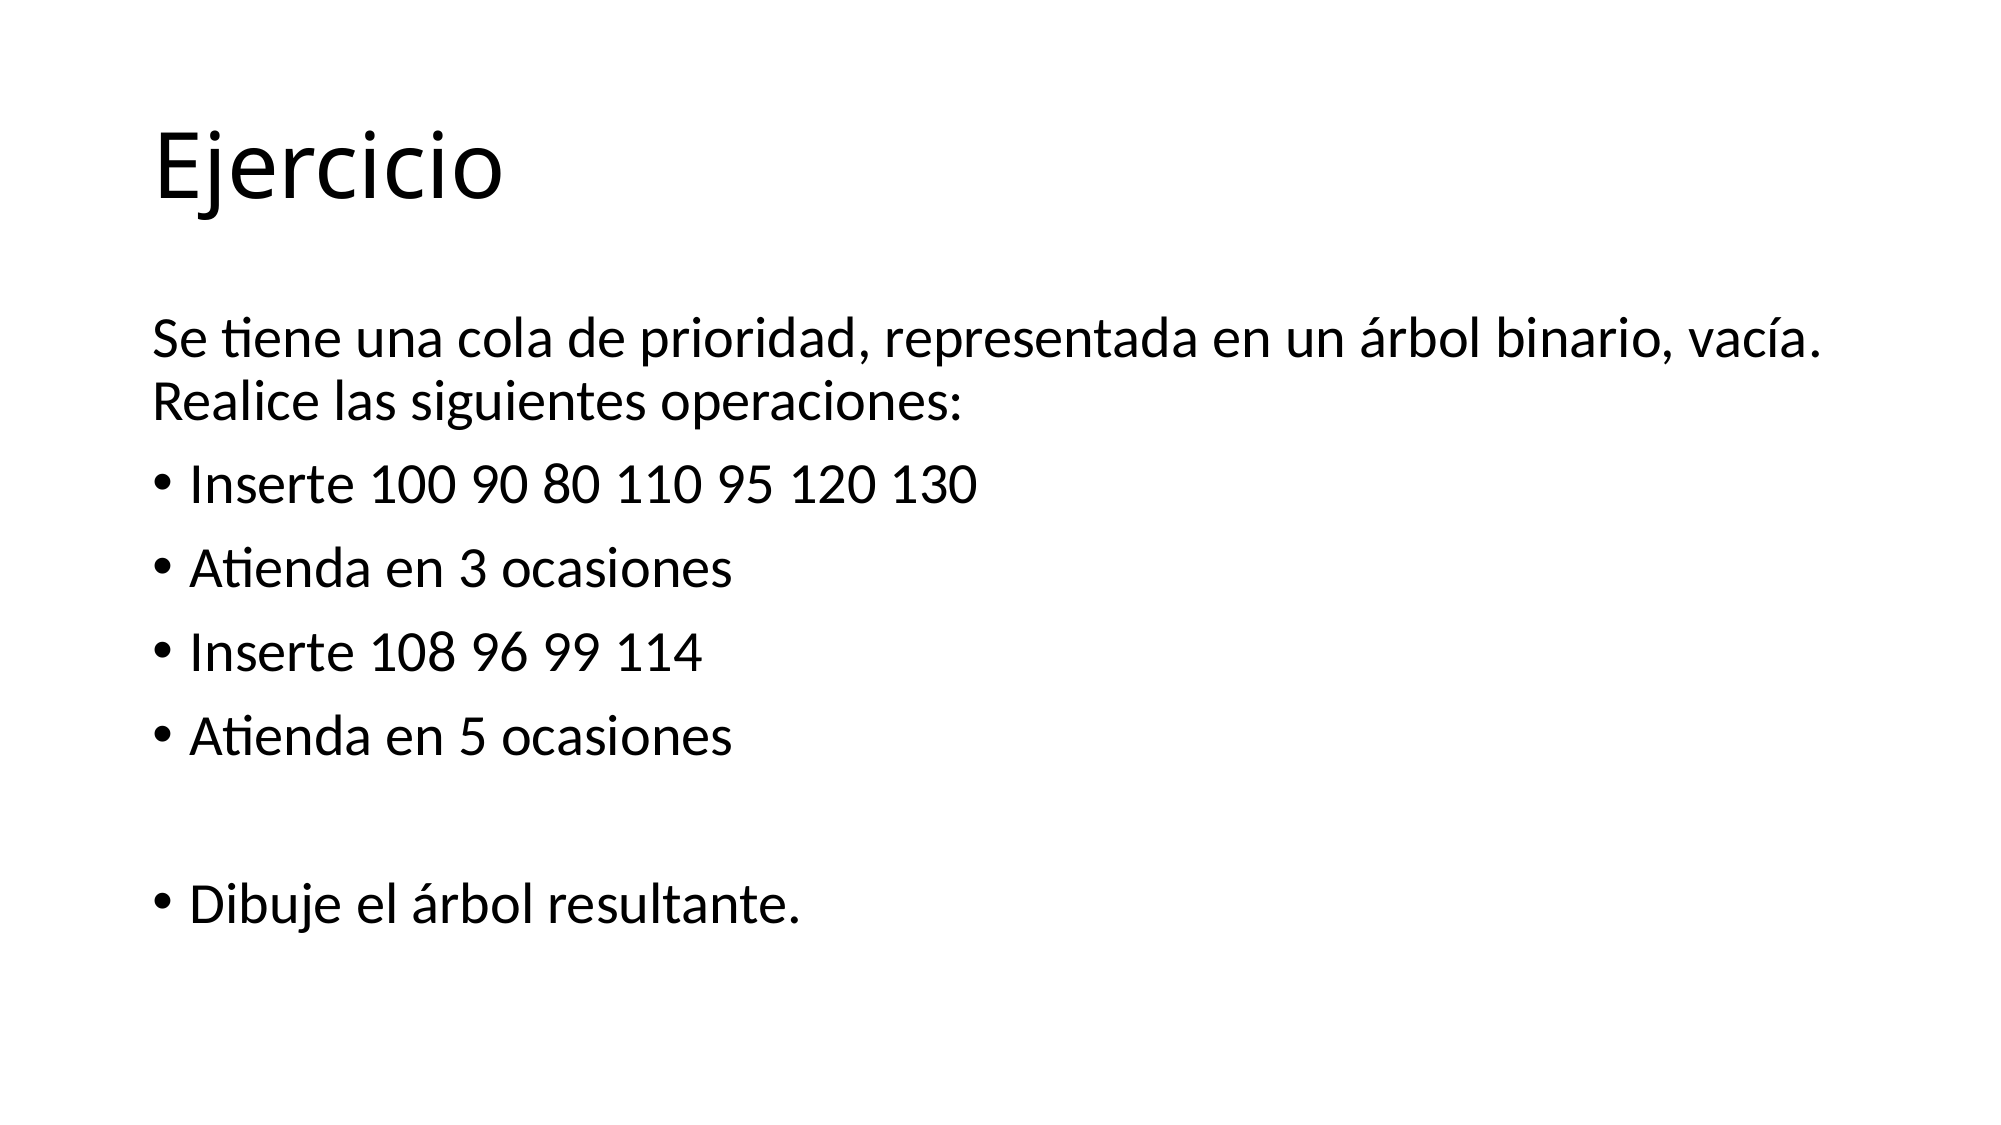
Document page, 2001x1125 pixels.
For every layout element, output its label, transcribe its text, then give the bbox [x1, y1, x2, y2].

title Ejercicio [137, 59, 1863, 278]
list Se tiene una cola de prioridad, representada en un árbol binario, vacía. Realice las siguientes operaciones: Inserte 100 90 80 110 95 120 130 Atienda en 3 ocasiones Inserte 108 96 99 114 Atienda en 5 ocasiones Dibuje el árbol resultante. [137, 299, 1863, 1014]
